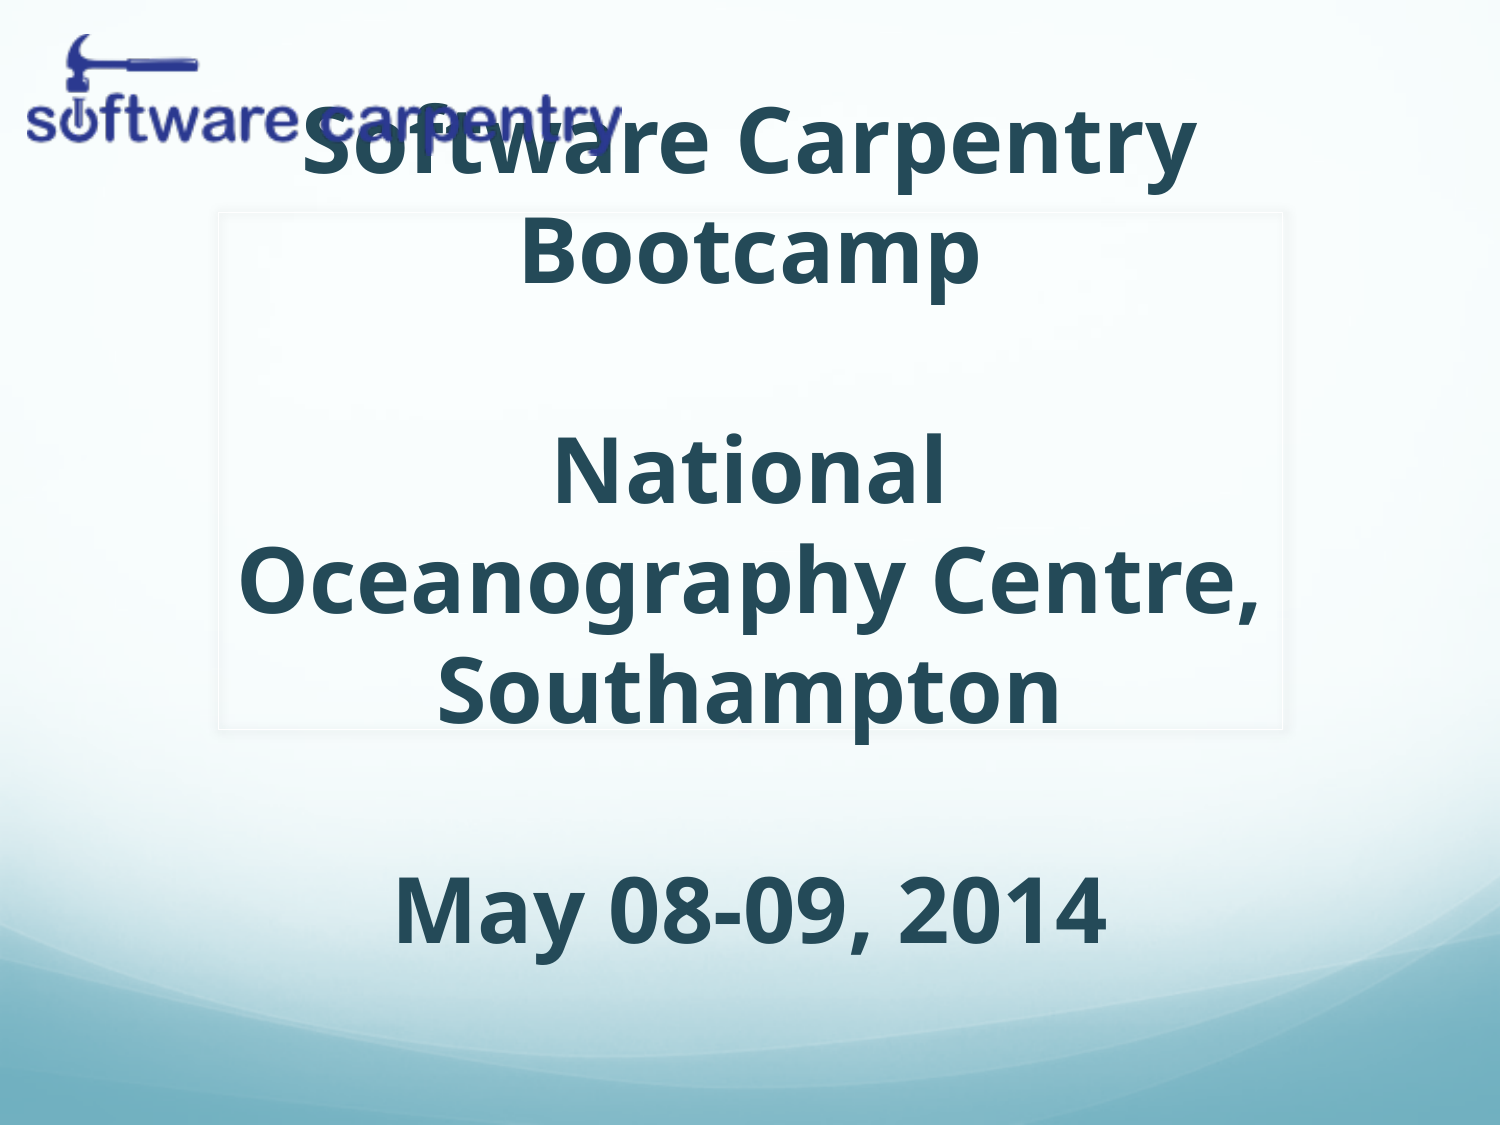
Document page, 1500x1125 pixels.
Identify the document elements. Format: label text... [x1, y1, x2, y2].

picture [27, 34, 623, 157]
title Software Carpentry Bootcamp National Oceanography Centre, Southampton May 08-09, 2014 [217, 198, 1283, 970]
